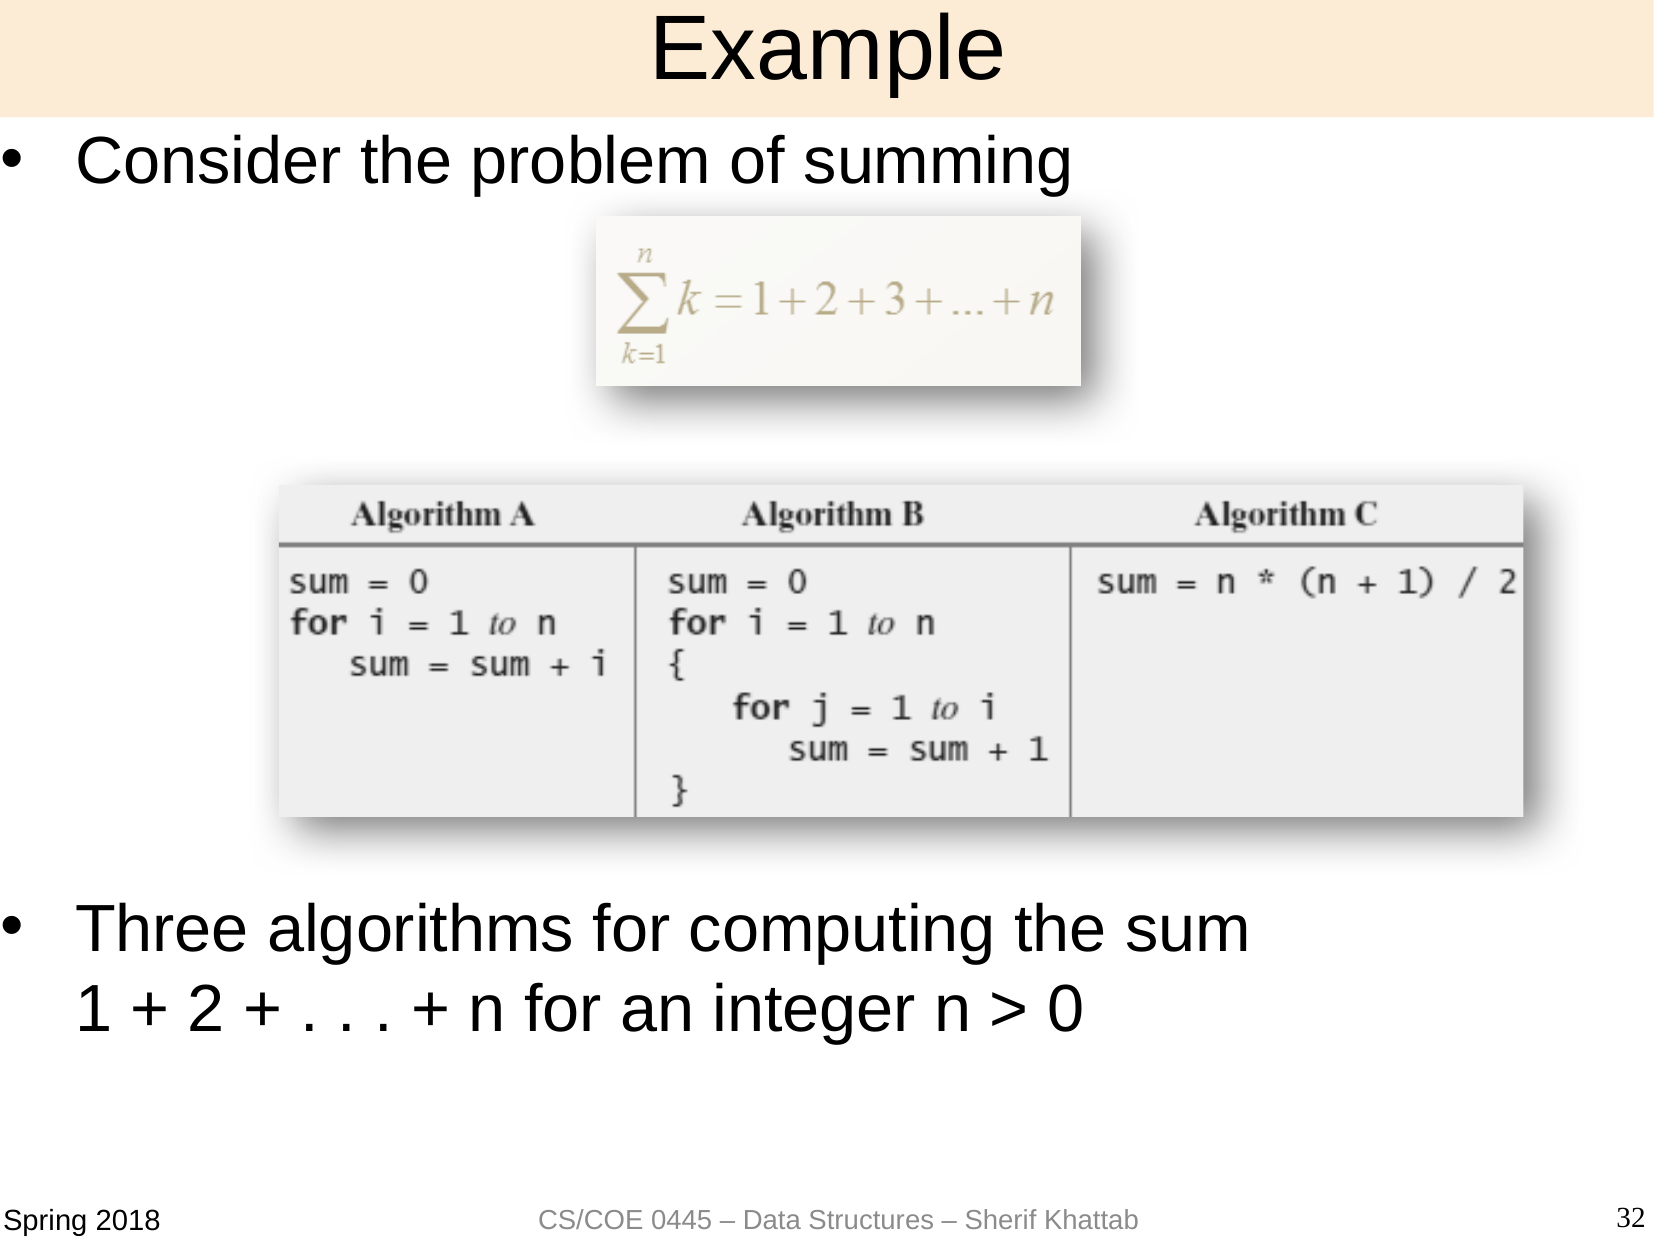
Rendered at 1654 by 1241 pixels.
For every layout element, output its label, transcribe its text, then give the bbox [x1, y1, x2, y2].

footer CS/COE 0445 – Data Structures – Sherif Khattab [460, 1201, 1217, 1241]
list Consider the problem of summing Three algorithms for computing the sum 1 + 2 + . . . + n for an integer n > 0 [0, 117, 1654, 1195]
picture [278, 485, 1524, 817]
slide_number 32 [1265, 1200, 1647, 1241]
slide_number Spring 2018 [2, 1206, 384, 1241]
title Example [0, 0, 1654, 117]
picture [596, 216, 1081, 386]
